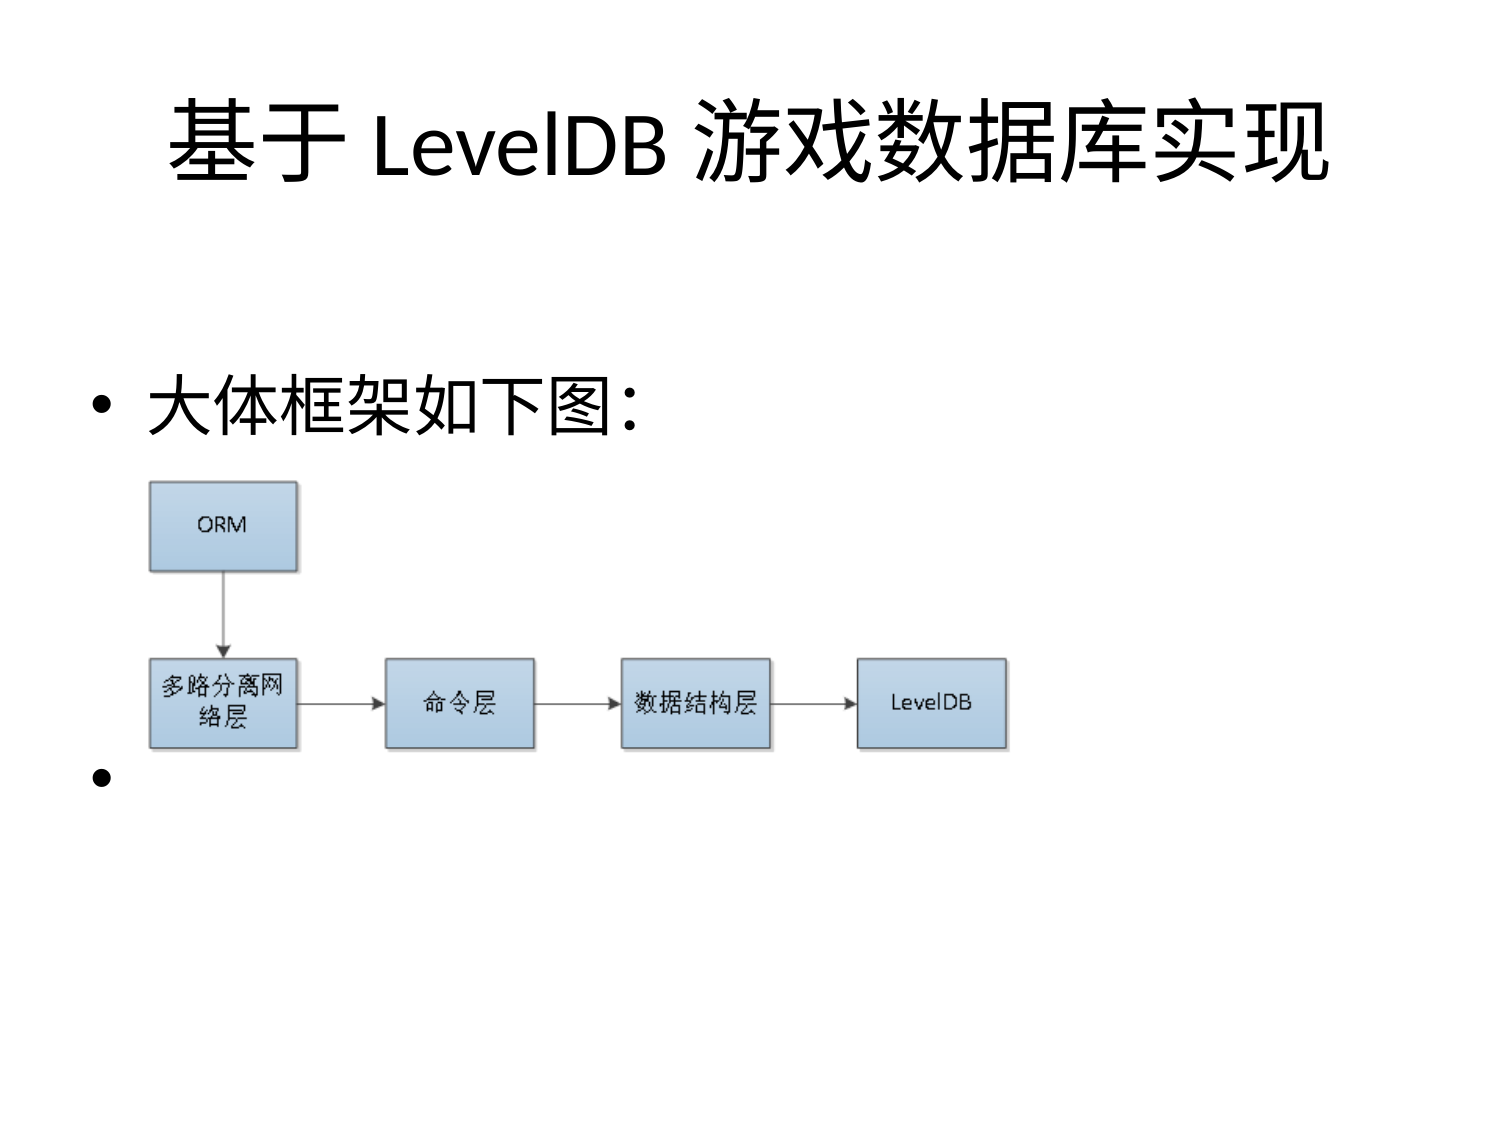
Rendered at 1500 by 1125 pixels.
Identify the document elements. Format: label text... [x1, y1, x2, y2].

list 大体框架如下图： [75, 262, 1425, 1005]
picture [147, 479, 1015, 757]
title 基于LevelDB游戏数据库实现 [75, 45, 1425, 233]
